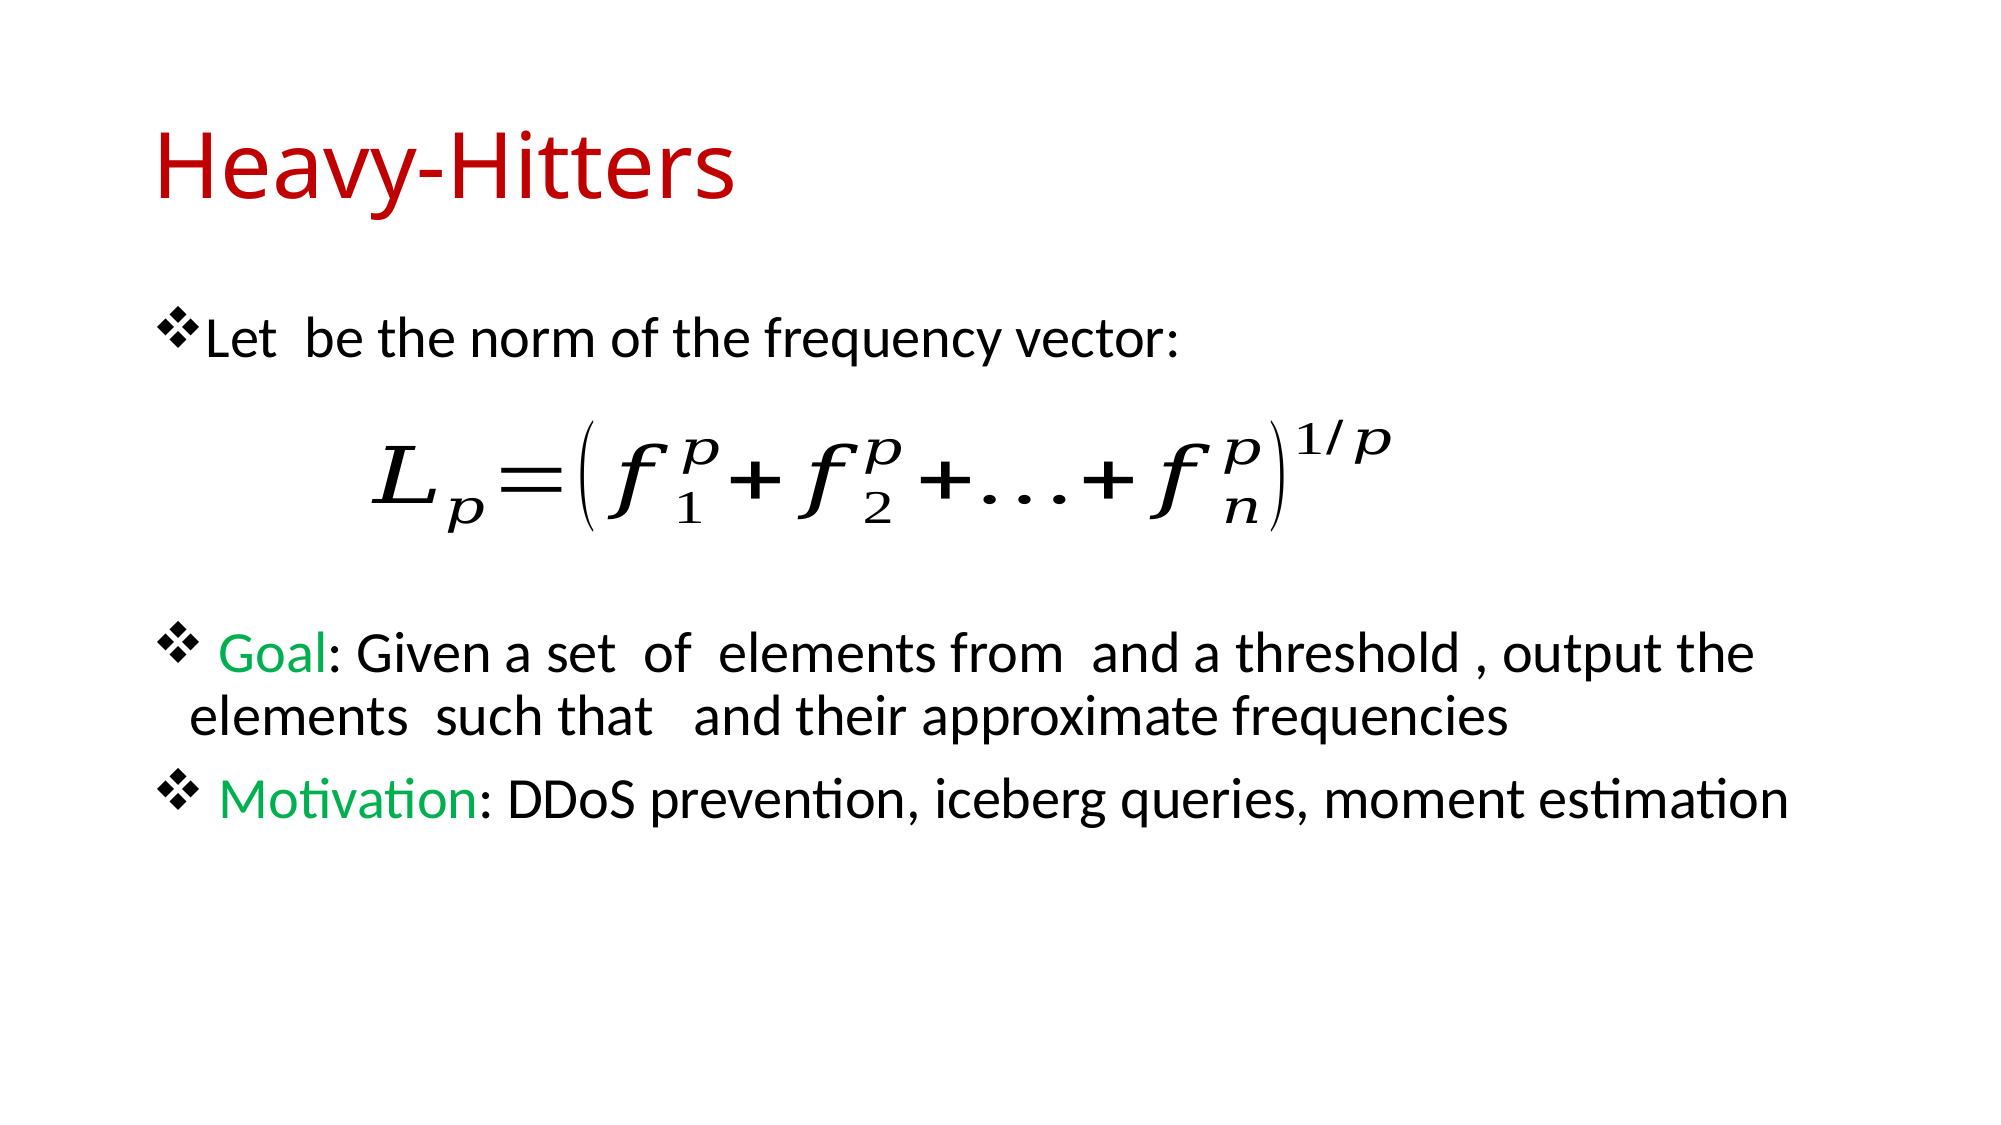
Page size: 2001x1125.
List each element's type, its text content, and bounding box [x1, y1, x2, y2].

title Heavy-Hitters [137, 59, 1863, 278]
